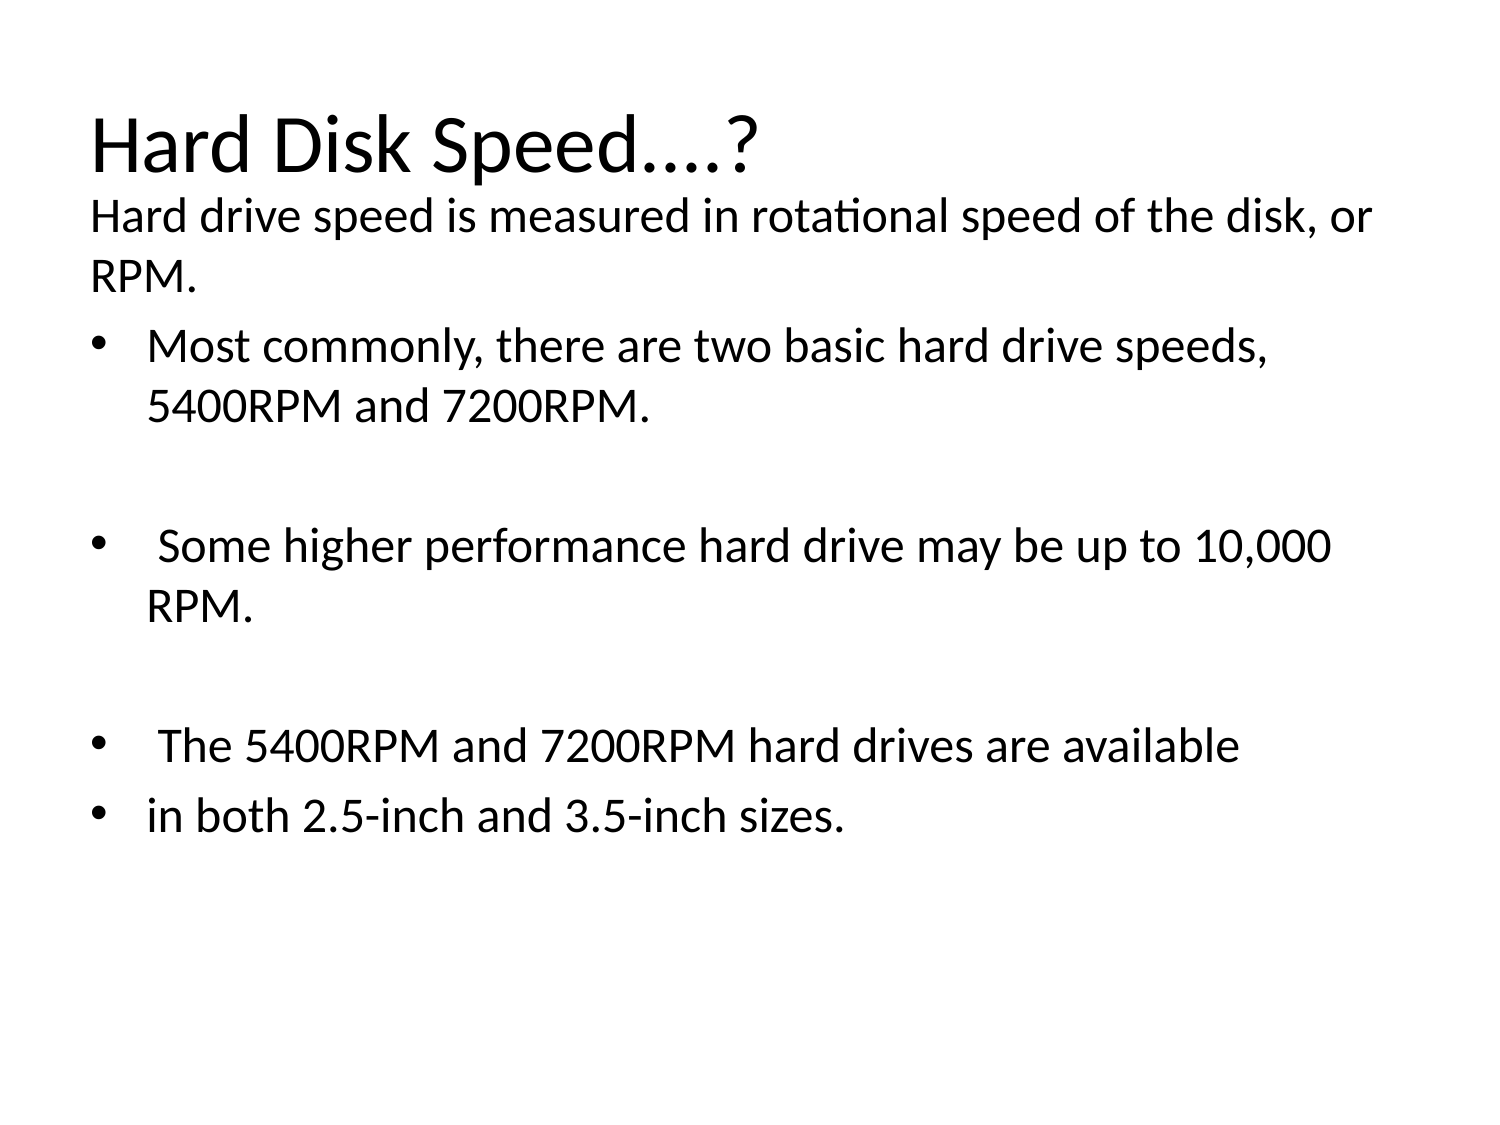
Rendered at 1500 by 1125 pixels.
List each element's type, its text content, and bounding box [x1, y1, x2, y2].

list Hard drive speed is measured in rotational speed of the disk, or RPM. Most commonly, there are two basic hard drive speeds, 5400RPM and 7200RPM. Some higher performance hard drive may be up to 10,000 RPM. The 5400RPM and 7200RPM hard drives are available in both 2.5-inch and 3.5-inch sizes. [75, 174, 1425, 1005]
title Hard Disk Speed....? [75, 45, 1425, 174]
